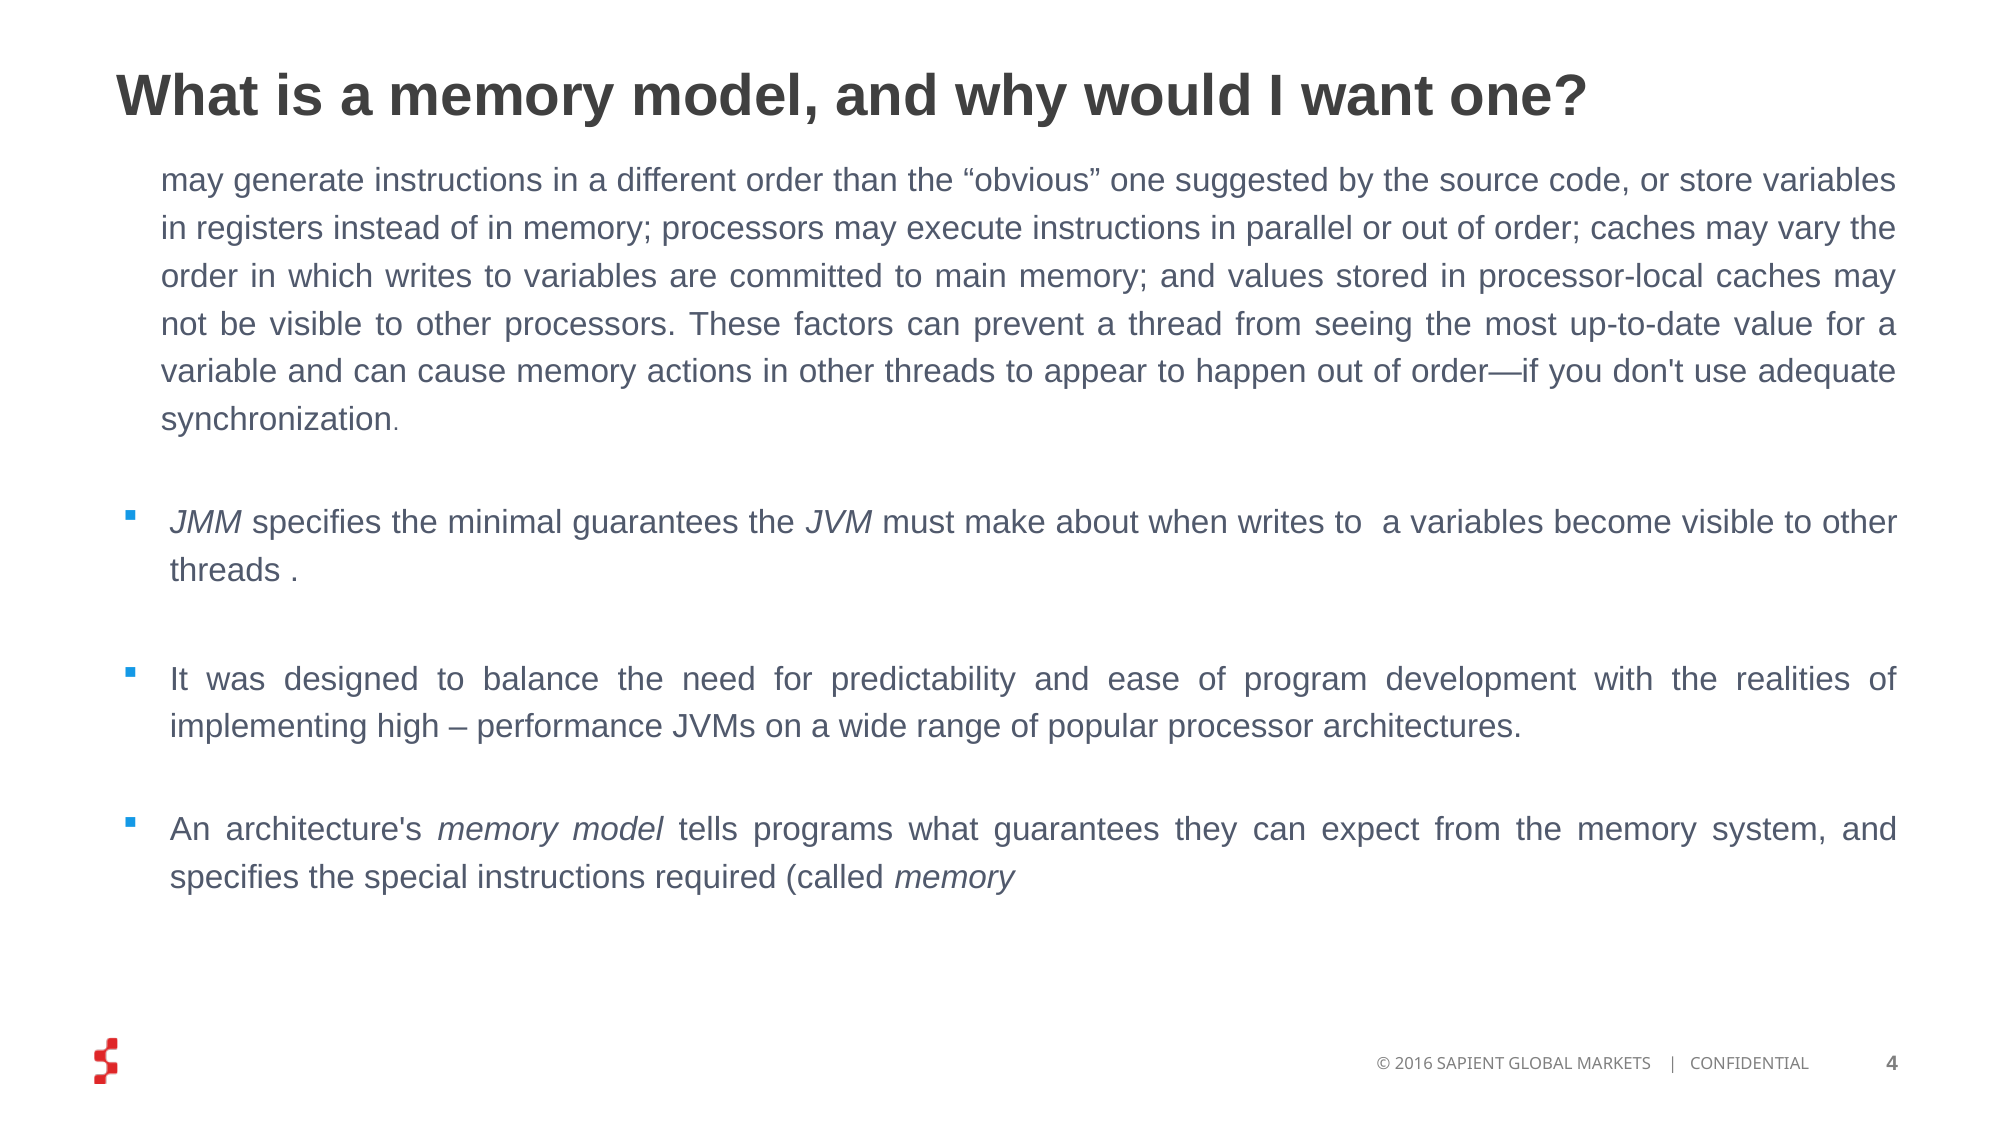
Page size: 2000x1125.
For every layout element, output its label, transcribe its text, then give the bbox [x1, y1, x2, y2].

list may generate instructions in a different order than the “obvious” one suggested by the source code, or store variables in registers instead of in memory; processors may execute instructions in parallel or out of order; caches may vary the order in which writes to variables are committed to main memory; and values stored in processor-local caches may not be visible to other processors. These factors can prevent a thread from seeing the most up-to-date value for a variable and can cause memory actions in other threads to appear to happen out of order—if you don't use adequate synchronization. JMM specifies the minimal guarantees the JVM must make about when writes to a variables become visible to other threads . It was designed to balance the need for predictability and ease of program development with the realities of implementing high – performance JVMs on a wide range of popular processor architectures. An architecture's memory model tells programs what guarantees they can expect from the memory system, and specifies the special instructions required (called memory [116, 149, 1900, 1075]
title What is a memory model, and why would I want one? [116, 50, 1967, 163]
